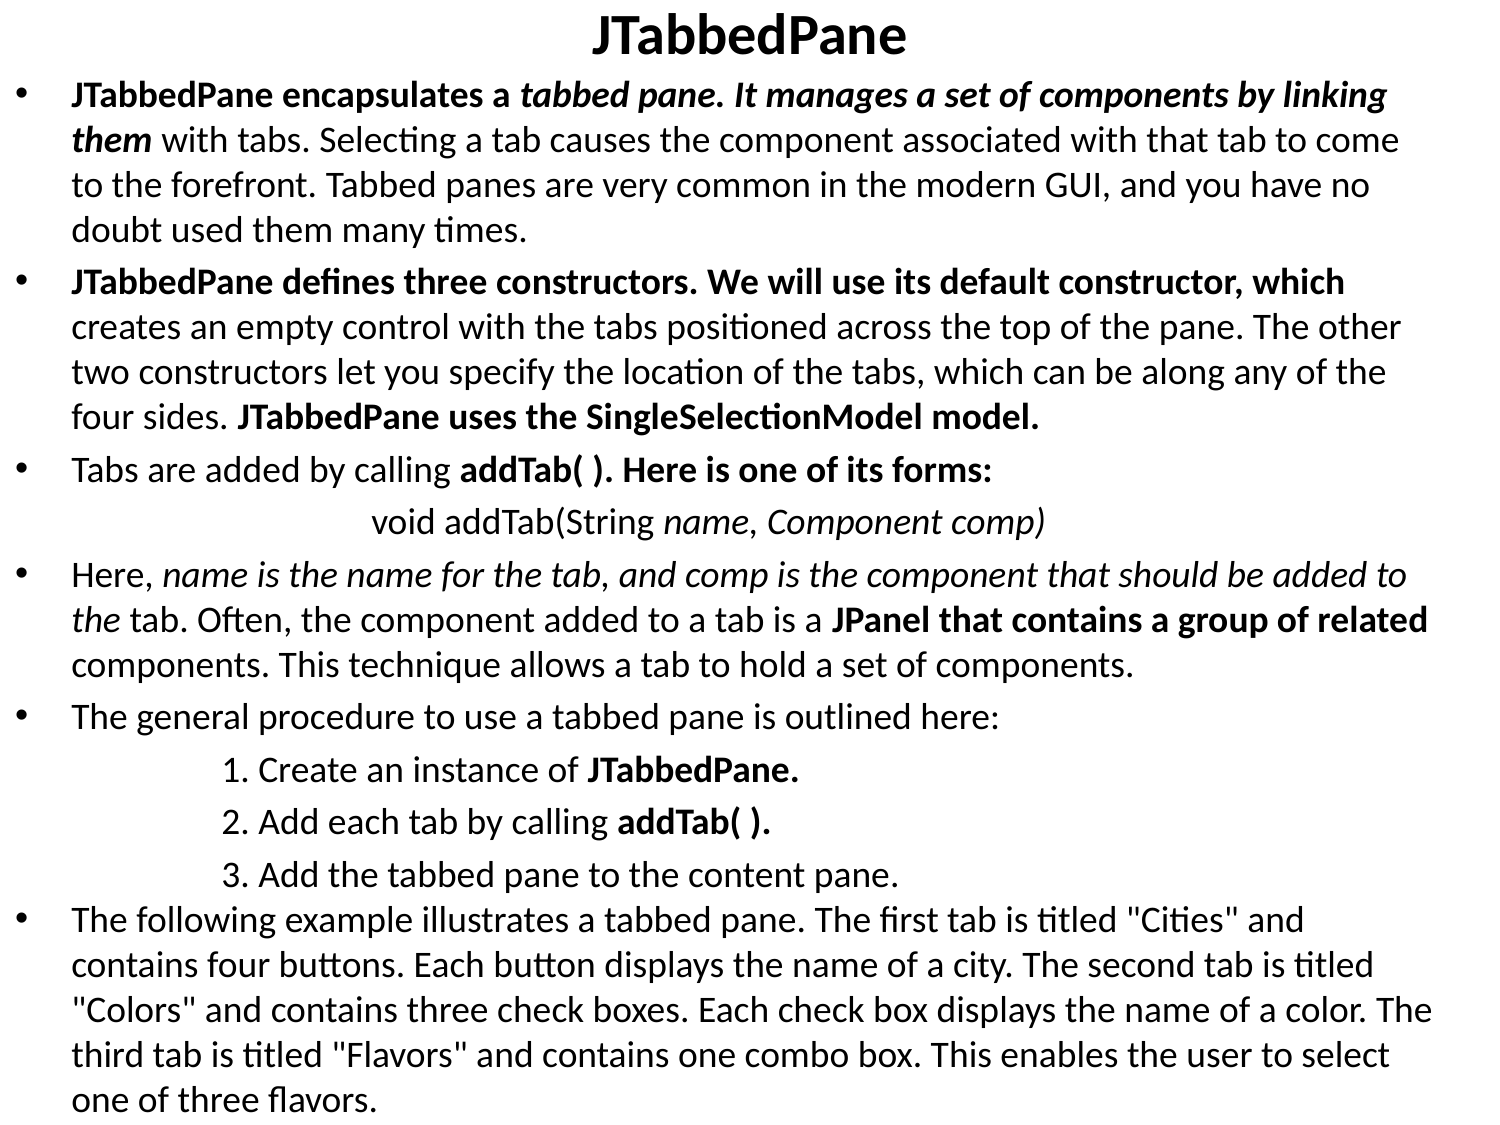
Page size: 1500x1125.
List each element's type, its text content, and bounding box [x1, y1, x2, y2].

title JTabbedPane [75, 0, 1425, 62]
list JTabbedPane encapsulates a tabbed pane. It manages a set of components by linking them with tabs. Selecting a tab causes the component associated with that tab to come to the forefront. Tabbed panes are very common in the modern GUI, and you have no doubt used them many times. JTabbedPane defines three constructors. We will use its default constructor, which creates an empty control with the tabs positioned across the top of the pane. The other two constructors let you specify the location of the tabs, which can be along any of the four sides. JTabbedPane uses the SingleSelectionModel model. Tabs are added by calling addTab( ). Here is one of its forms: void addTab(String name, Component comp) Here, name is the name for the tab, and comp is the component that should be added to the tab. Often, the component added to a tab is a JPanel that contains a group of related components. This technique allows a tab to hold a set of components. The general procedure to use a tabbed pane is outlined here: 1. Create an instance of JTabbedPane. 2. Add each tab by calling addTab( ). 3. Add the tabbed pane to the content pane. The following example illustrates a tabbed pane. The first tab is titled "Cities" and contains four buttons. Each button displays the name of a city. The second tab is titled "Colors" and contains three check boxes. Each check box displays the name of a color. The third tab is titled "Flavors" and contains one combo box. This enables the user to select one of three flavors. [0, 62, 1450, 1125]
